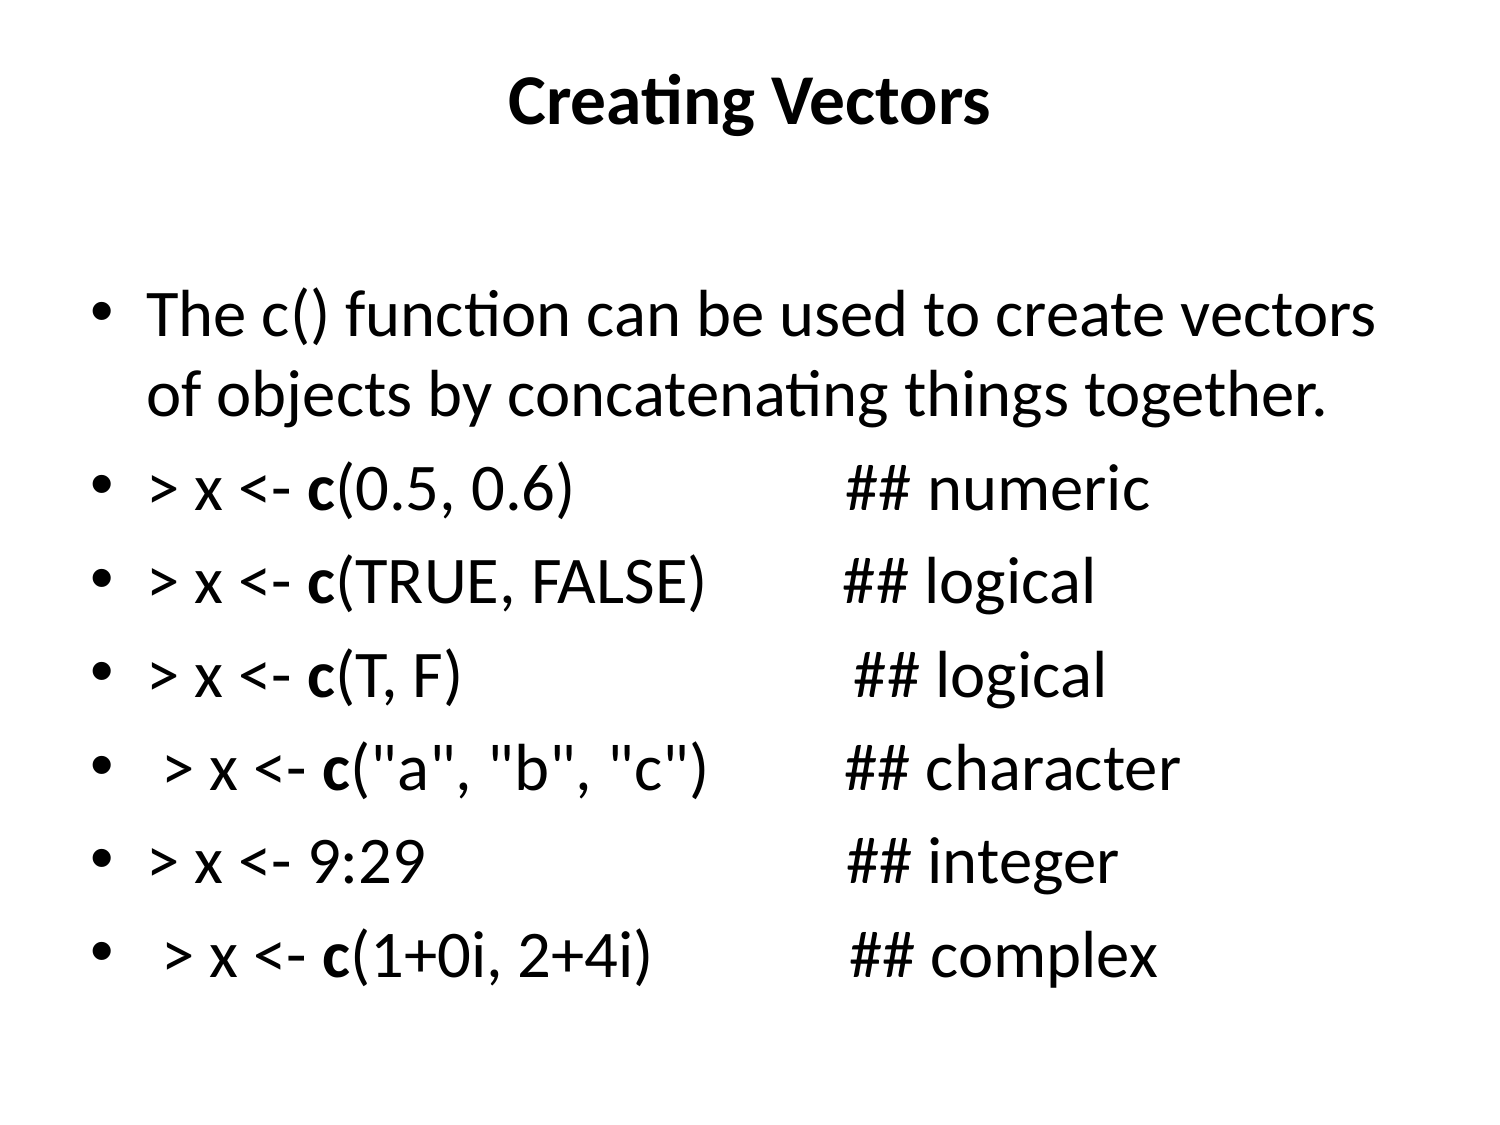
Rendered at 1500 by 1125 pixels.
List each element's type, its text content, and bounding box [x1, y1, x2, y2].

list The c() function can be used to create vectors of objects by concatenating things together. > x <- c(0.5, 0.6) ## numeric > x <- c(TRUE, FALSE) ## logical > x <- c(T, F) ## logical > x <- c("a", "b", "c") ## character > x <- 9:29 ## integer > x <- c(1+0i, 2+4i) ## complex [75, 262, 1425, 1005]
title Creating Vectors [75, 45, 1425, 233]
